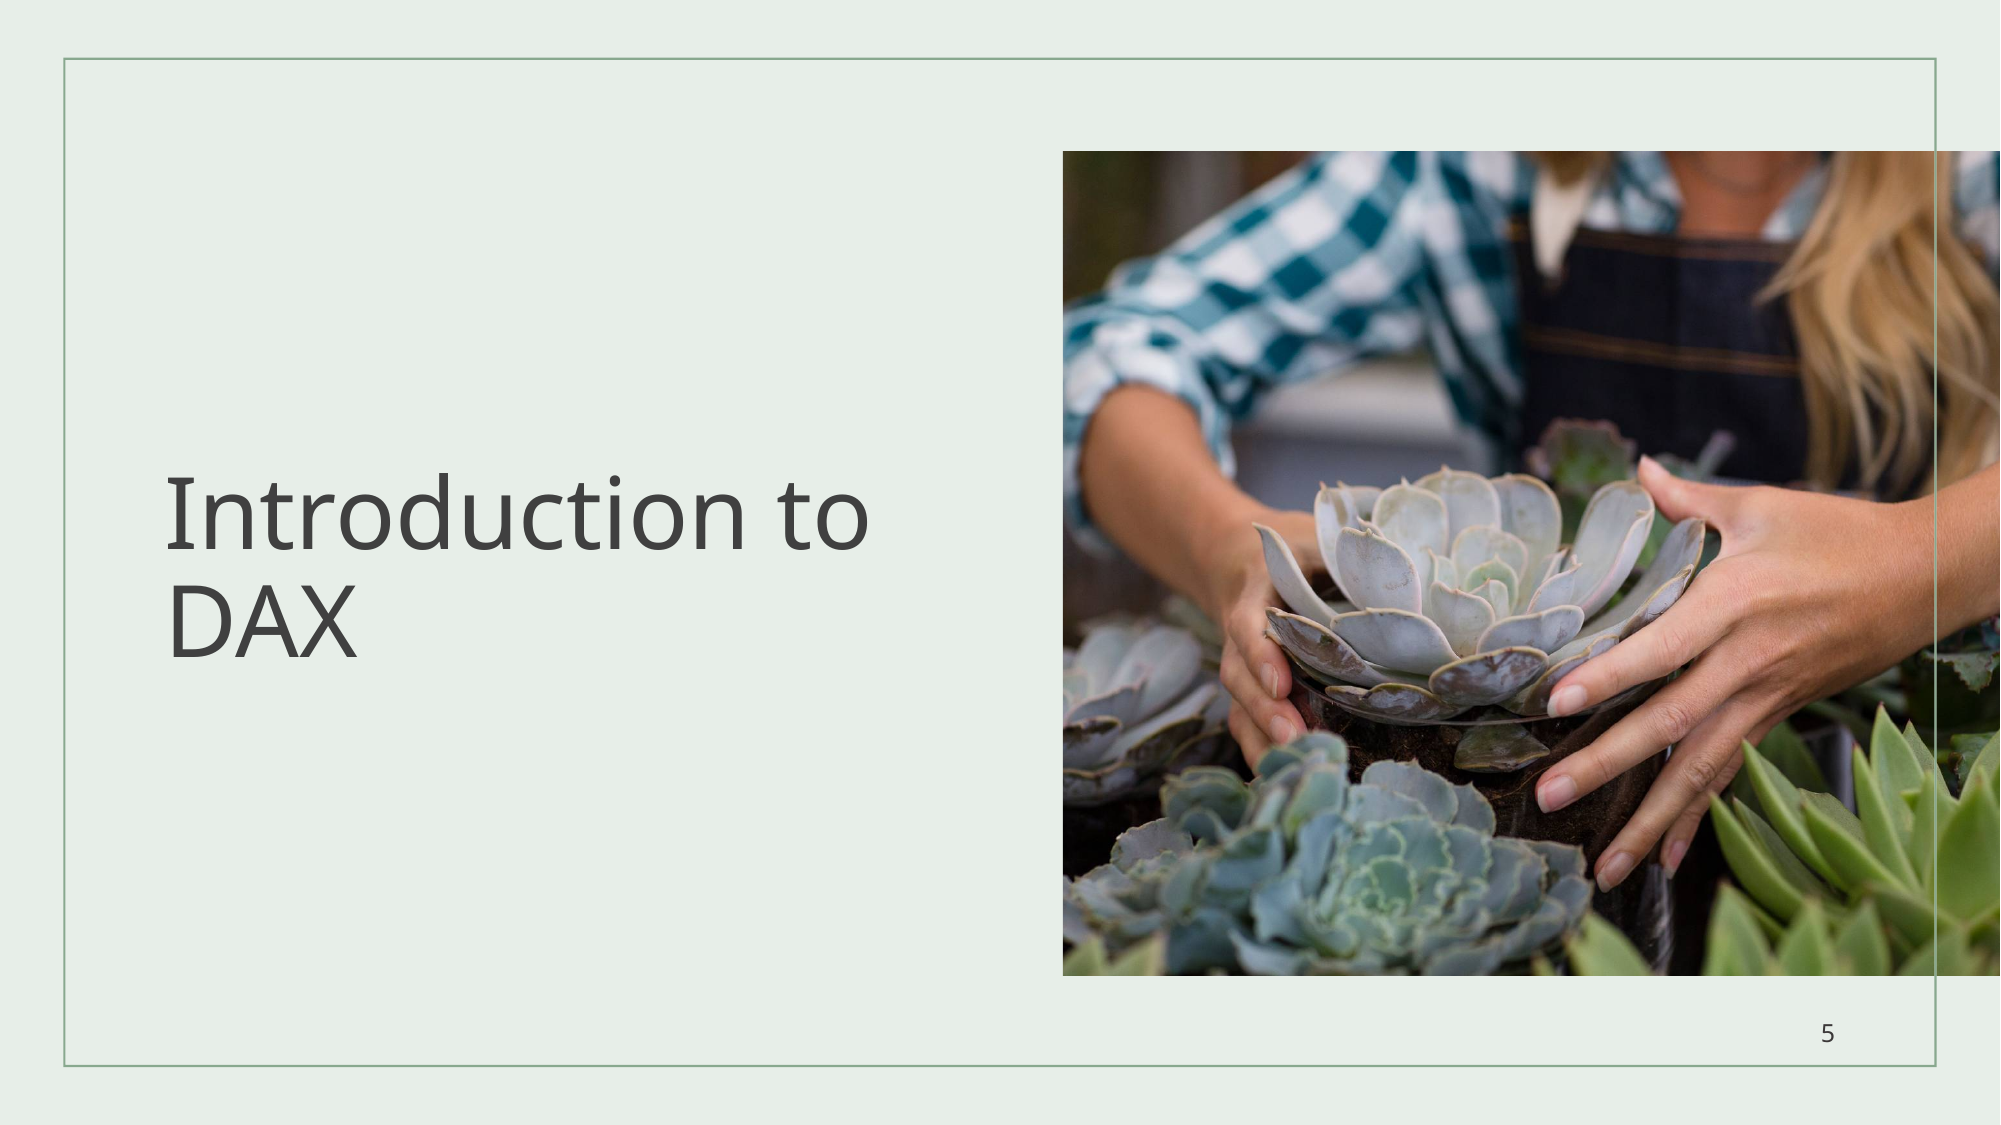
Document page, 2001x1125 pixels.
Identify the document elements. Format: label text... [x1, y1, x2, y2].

slide_number 5 [1400, 1004, 1850, 1064]
picture [1062, 150, 2000, 976]
title Introduction to DAX [149, 438, 938, 687]
